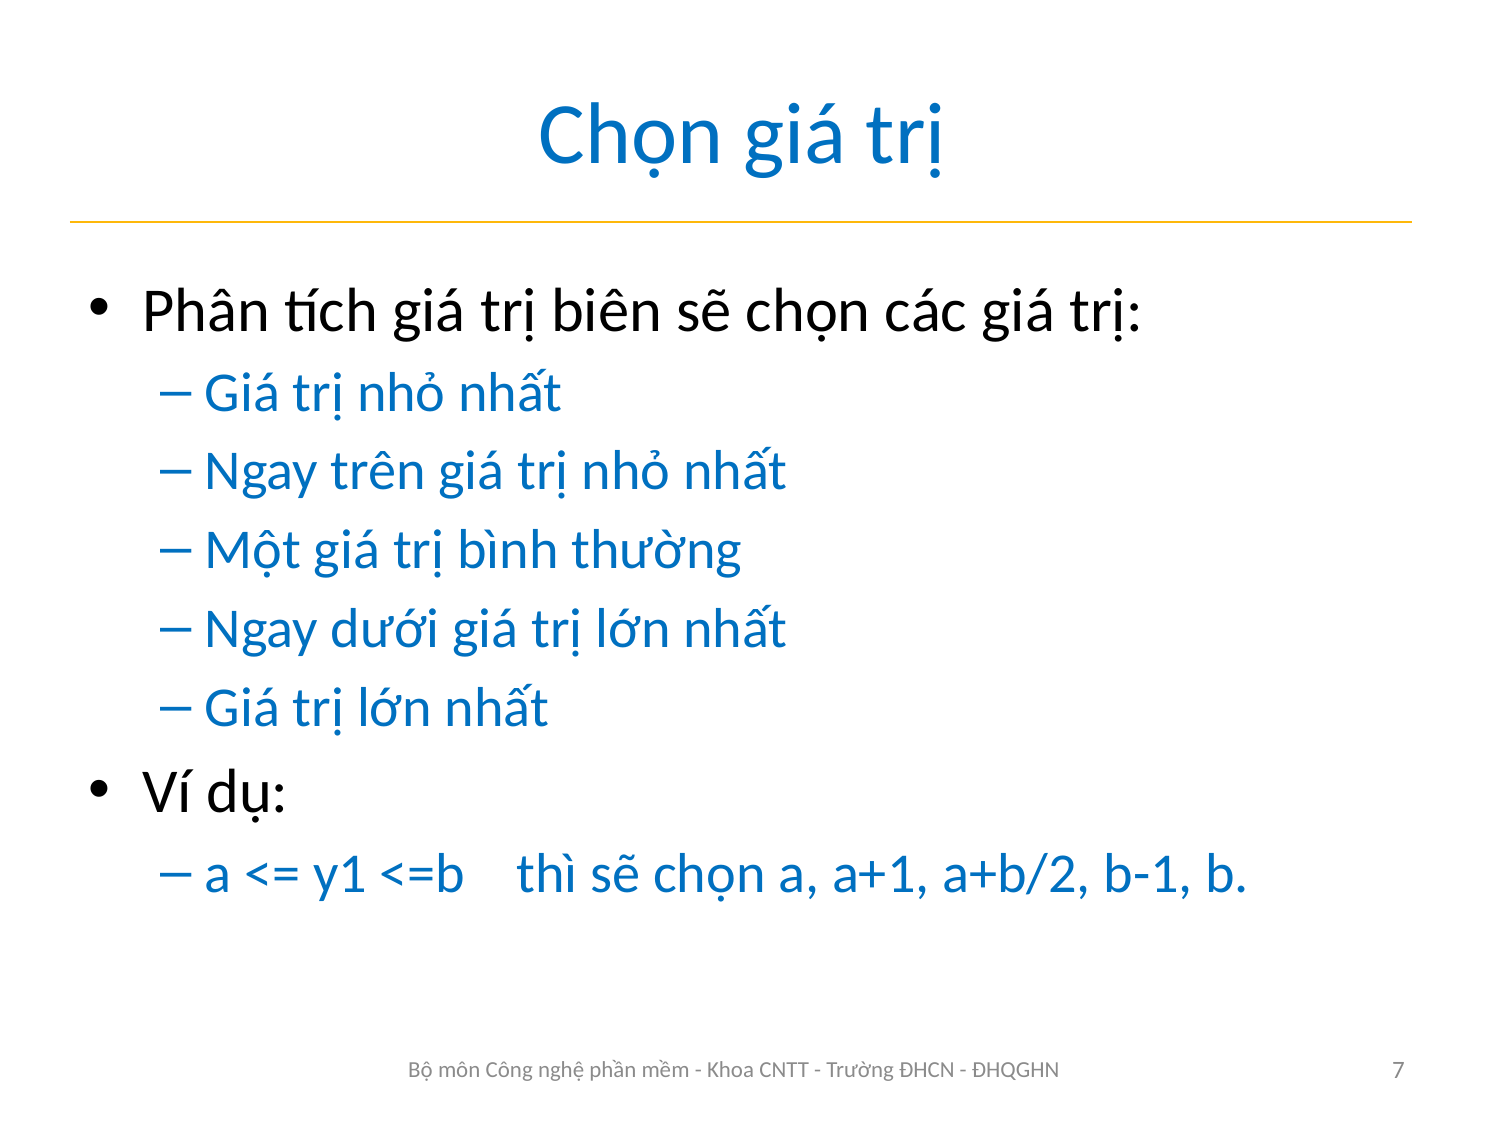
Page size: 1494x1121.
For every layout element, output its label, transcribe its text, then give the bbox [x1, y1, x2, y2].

list Phân tích giá trị biên sẽ chọn các giá trị: Giá trị nhỏ nhất Ngay trên giá trị nhỏ nhất Một giá trị bình thường Ngay dưới giá trị lớn nhất Giá trị lớn nhất Ví dụ: a <= y1 <=b thì sẽ chọn a, a+1, a+b/2, b-1, b. [74, 261, 1420, 1002]
footer Bộ môn Công nghệ phần mềm - Khoa CNTT - Trường ĐHCN - ĐHQGHN [371, 1038, 1097, 1099]
title Chọn giá trị [69, 34, 1415, 223]
slide_number 7 [1097, 1038, 1419, 1099]
